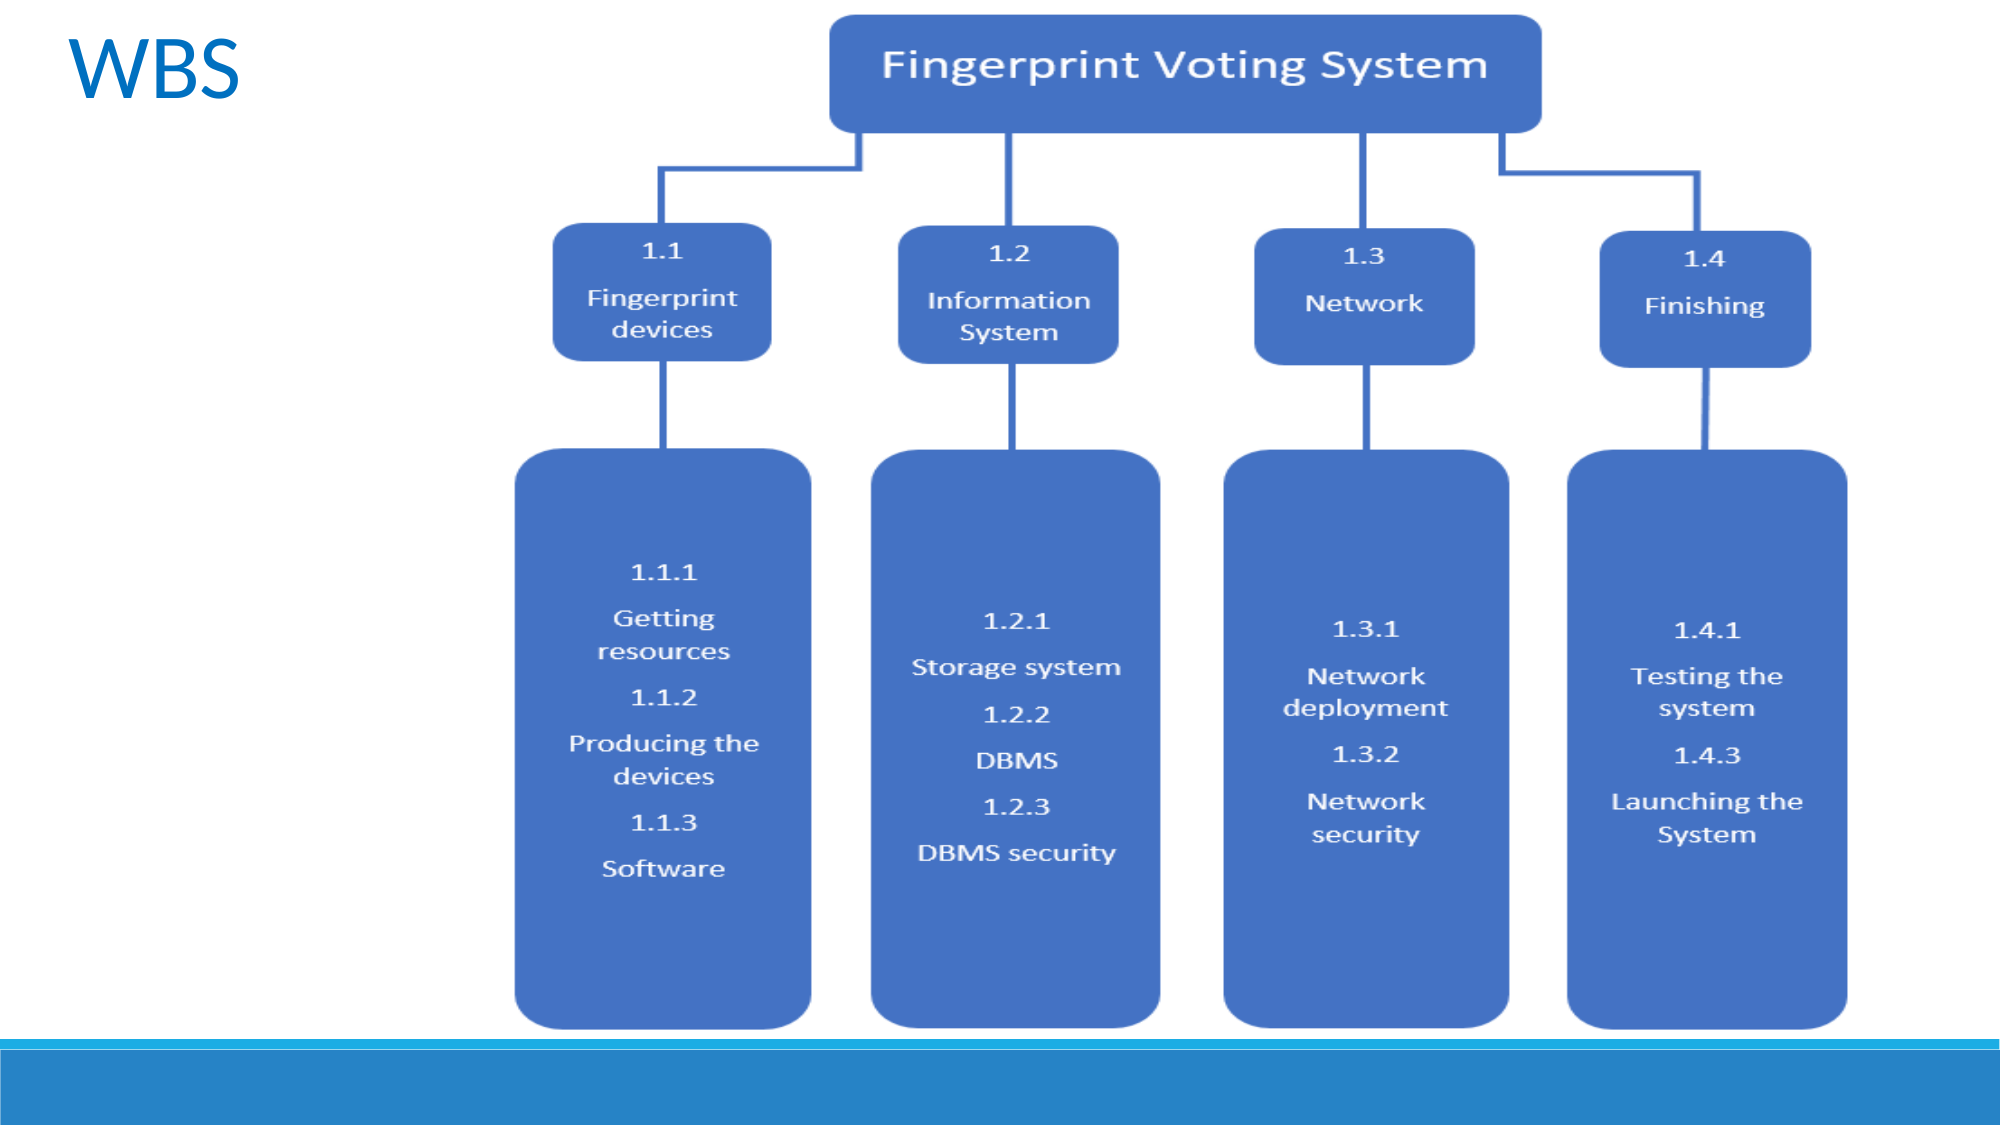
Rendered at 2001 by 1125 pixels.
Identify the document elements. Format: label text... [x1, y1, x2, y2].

picture [470, 0, 1885, 1040]
text_box WBS [0, 0, 311, 125]
